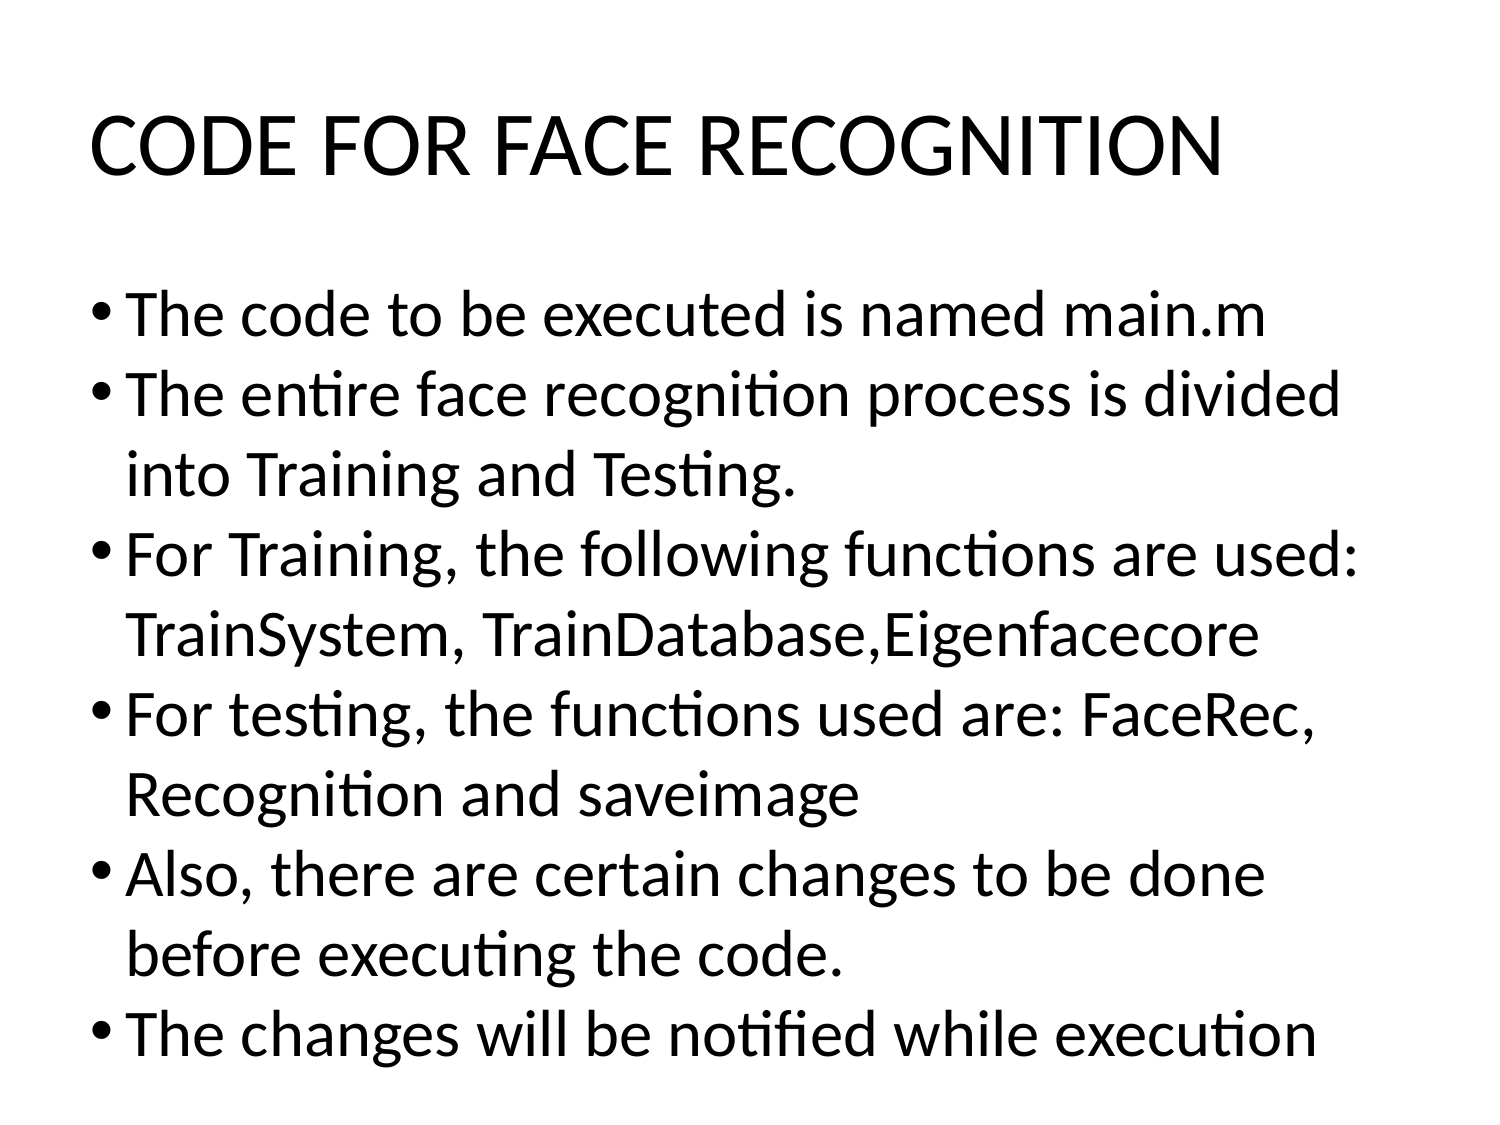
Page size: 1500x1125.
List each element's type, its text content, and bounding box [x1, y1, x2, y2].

text_box CODE FOR FACE RECOGNITION [75, 45, 1425, 233]
text_box The code to be executed is named main.m The entire face recognition process is divided into Training and Testing. For Training, the following functions are used: TrainSystem, TrainDatabase,Eigenfacecore For testing, the functions used are: FaceRec, Recognition and saveimage Also, there are certain changes to be done before executing the code. The changes will be notified while execution [75, 262, 1425, 1005]
